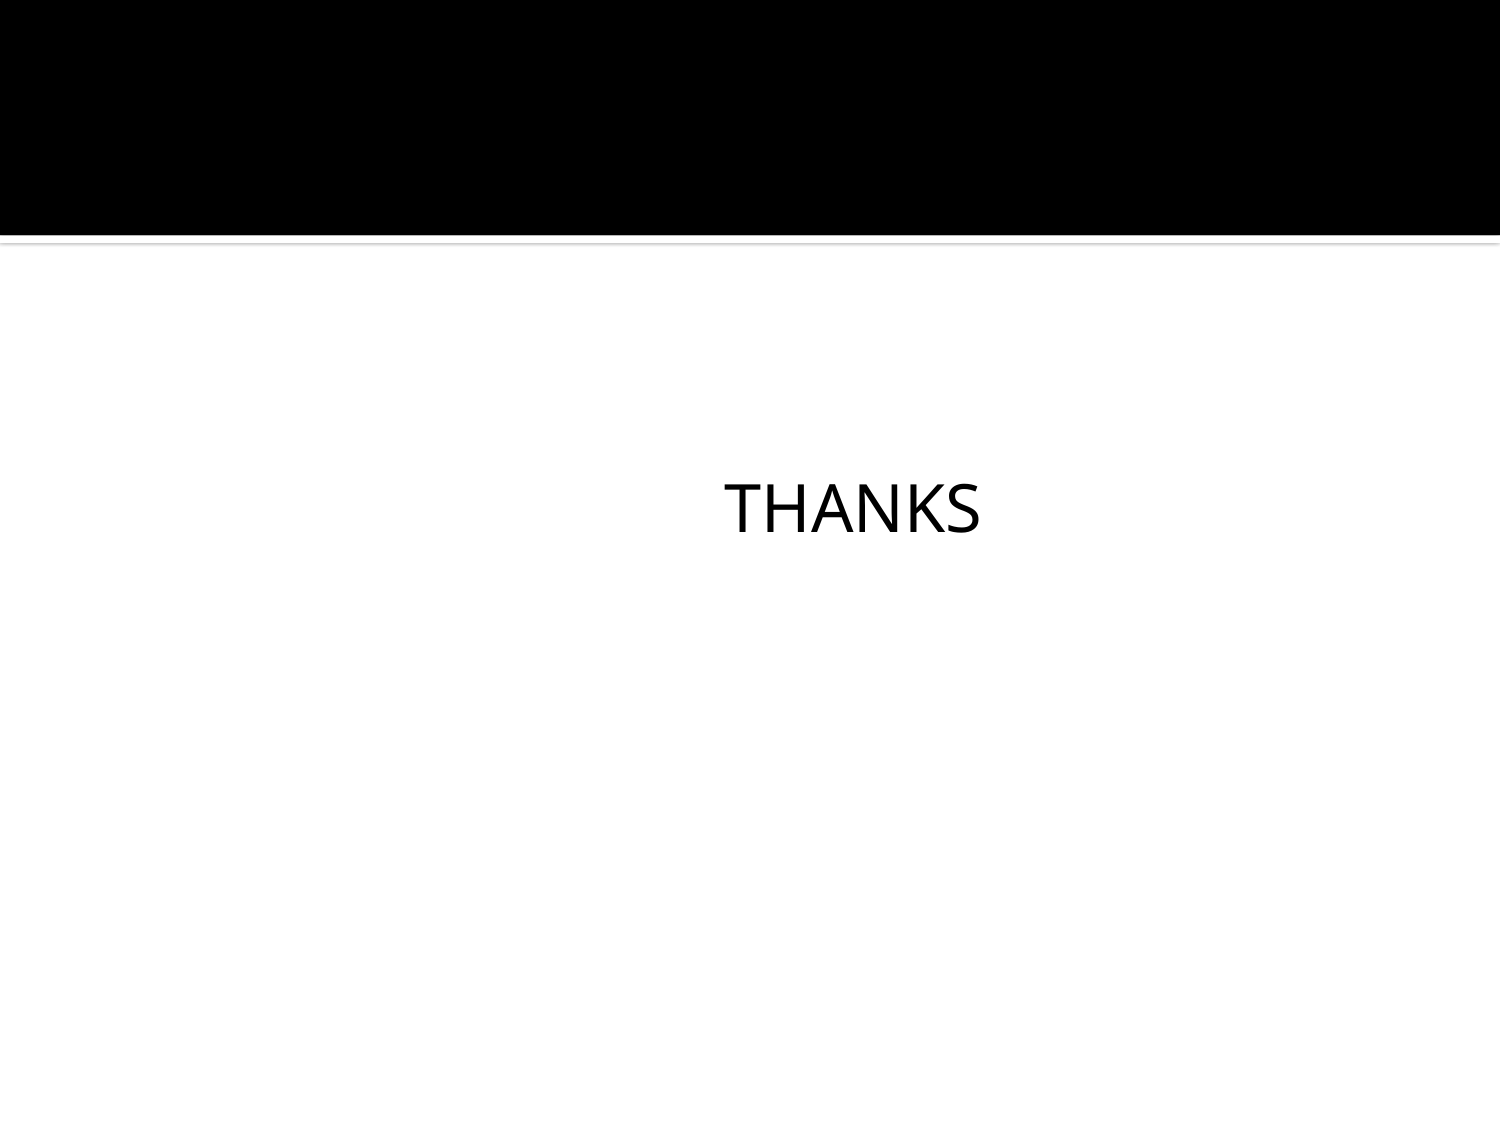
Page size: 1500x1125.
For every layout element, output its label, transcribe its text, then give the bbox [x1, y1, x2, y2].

list THANKS [75, 291, 1425, 1050]
